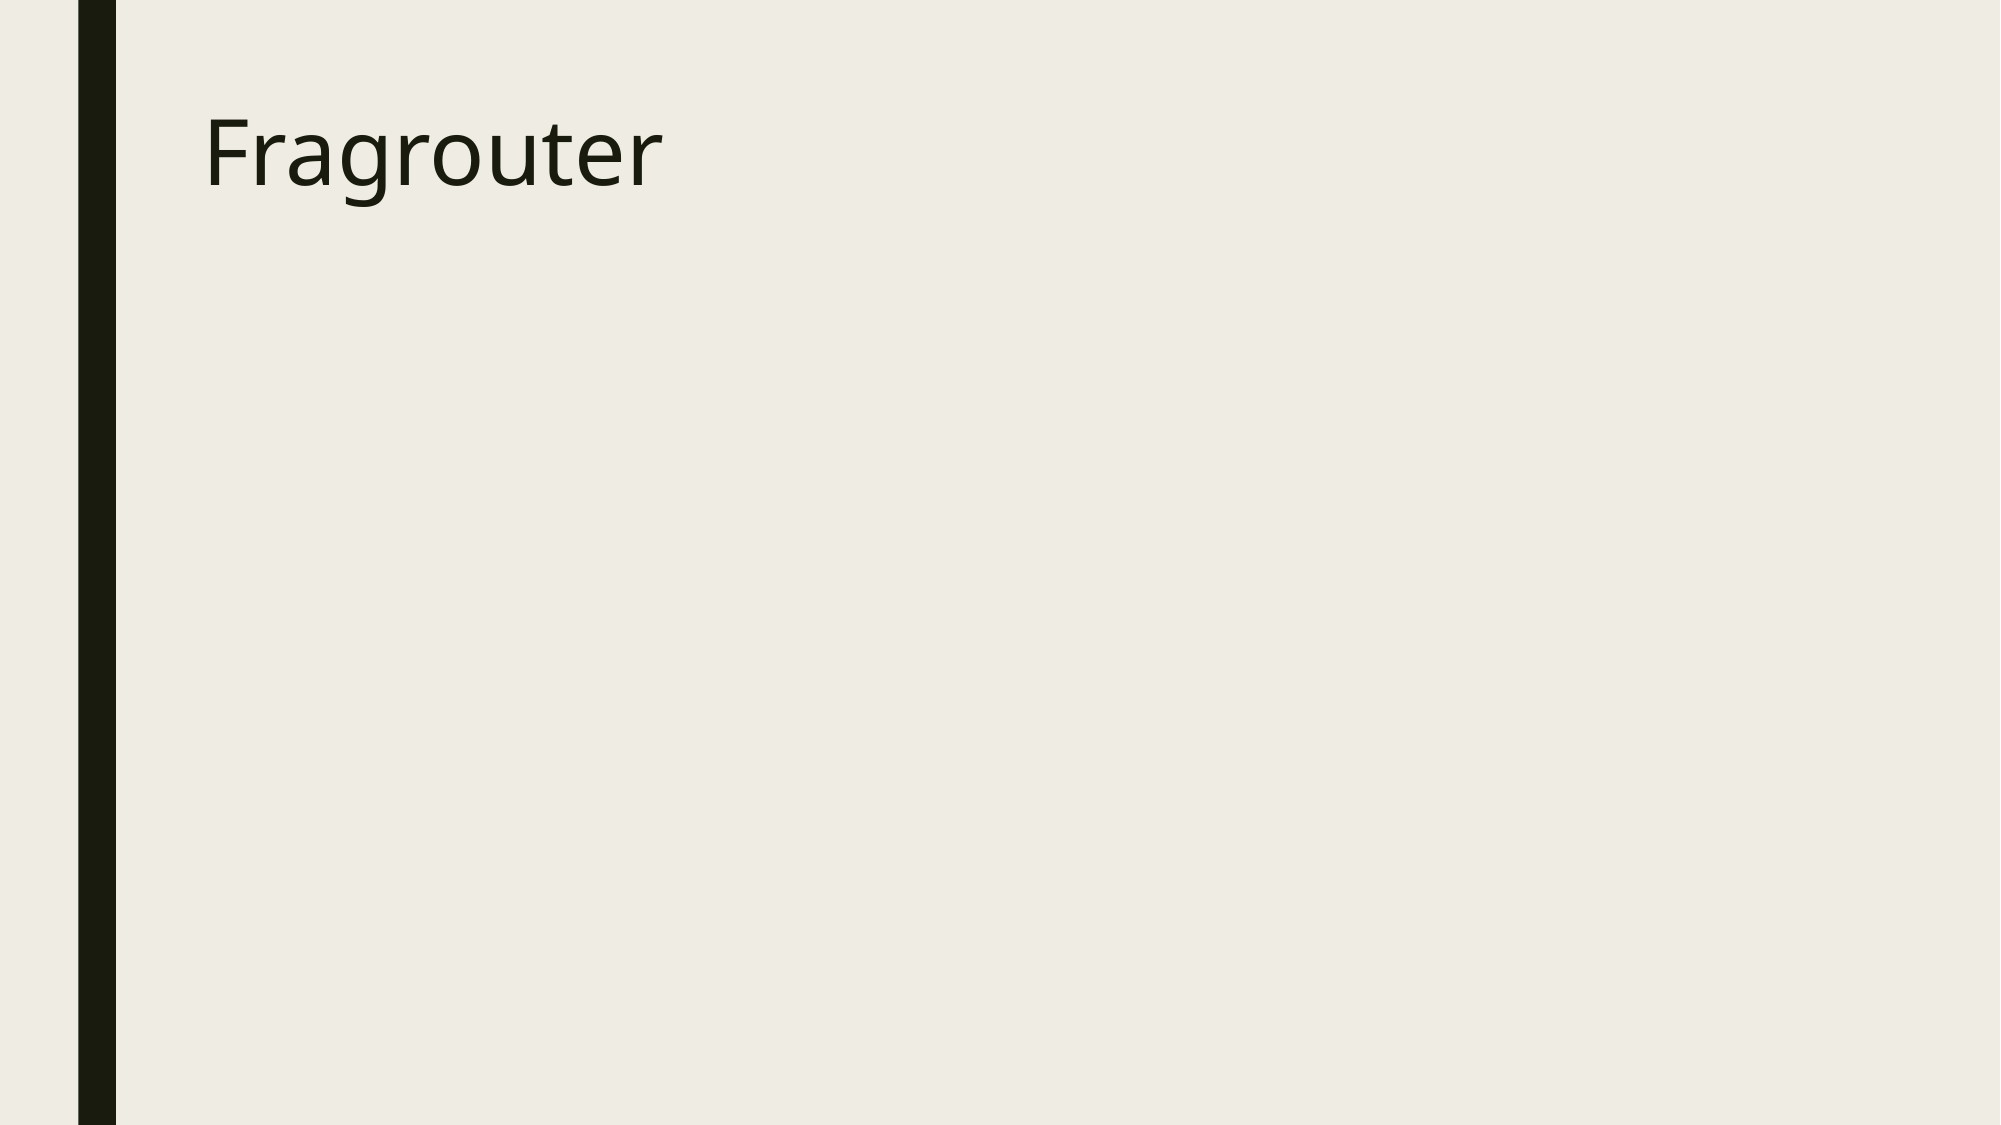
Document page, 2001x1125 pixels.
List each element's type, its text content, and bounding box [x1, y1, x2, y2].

title Fragrouter [187, 99, 1813, 249]
